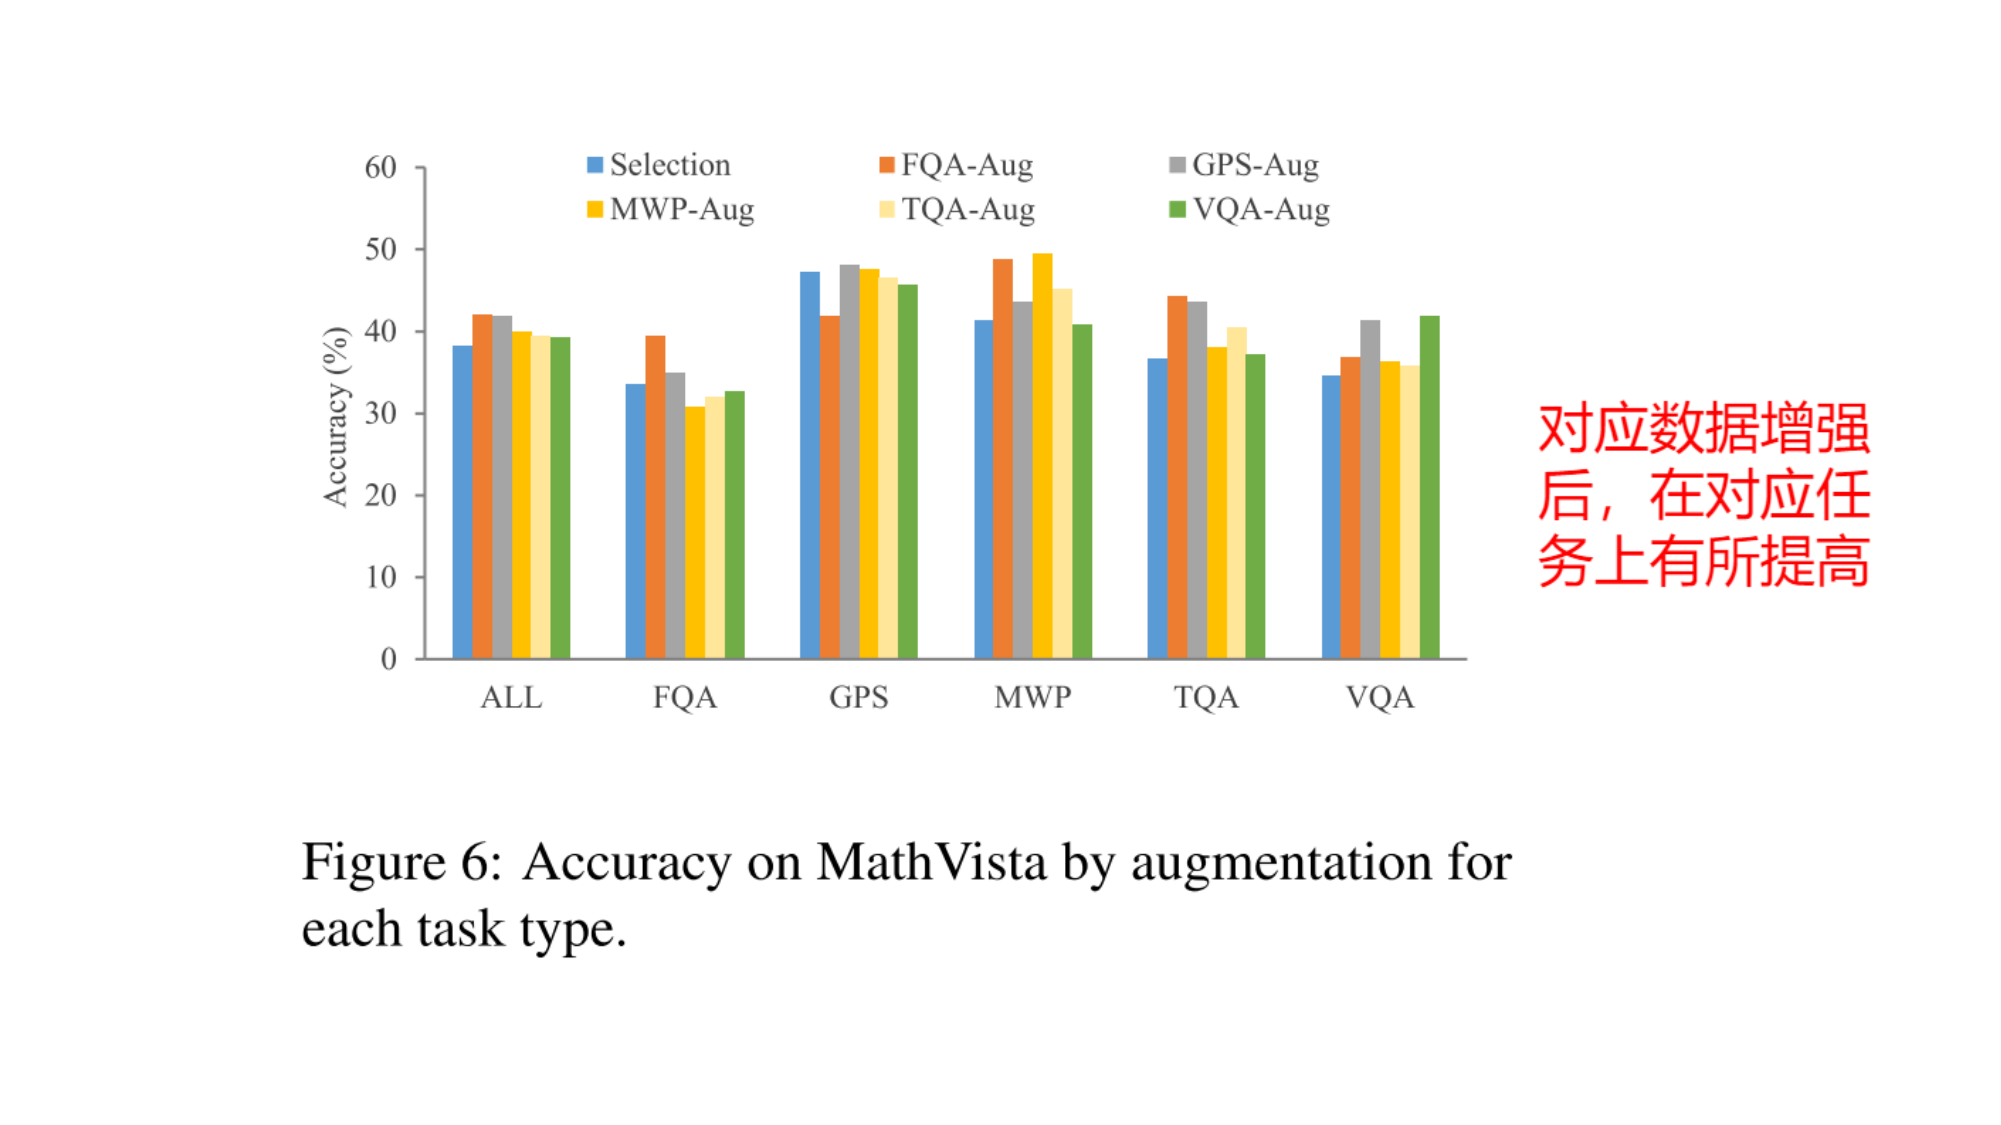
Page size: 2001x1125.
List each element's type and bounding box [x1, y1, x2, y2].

picture [267, 113, 1891, 979]
